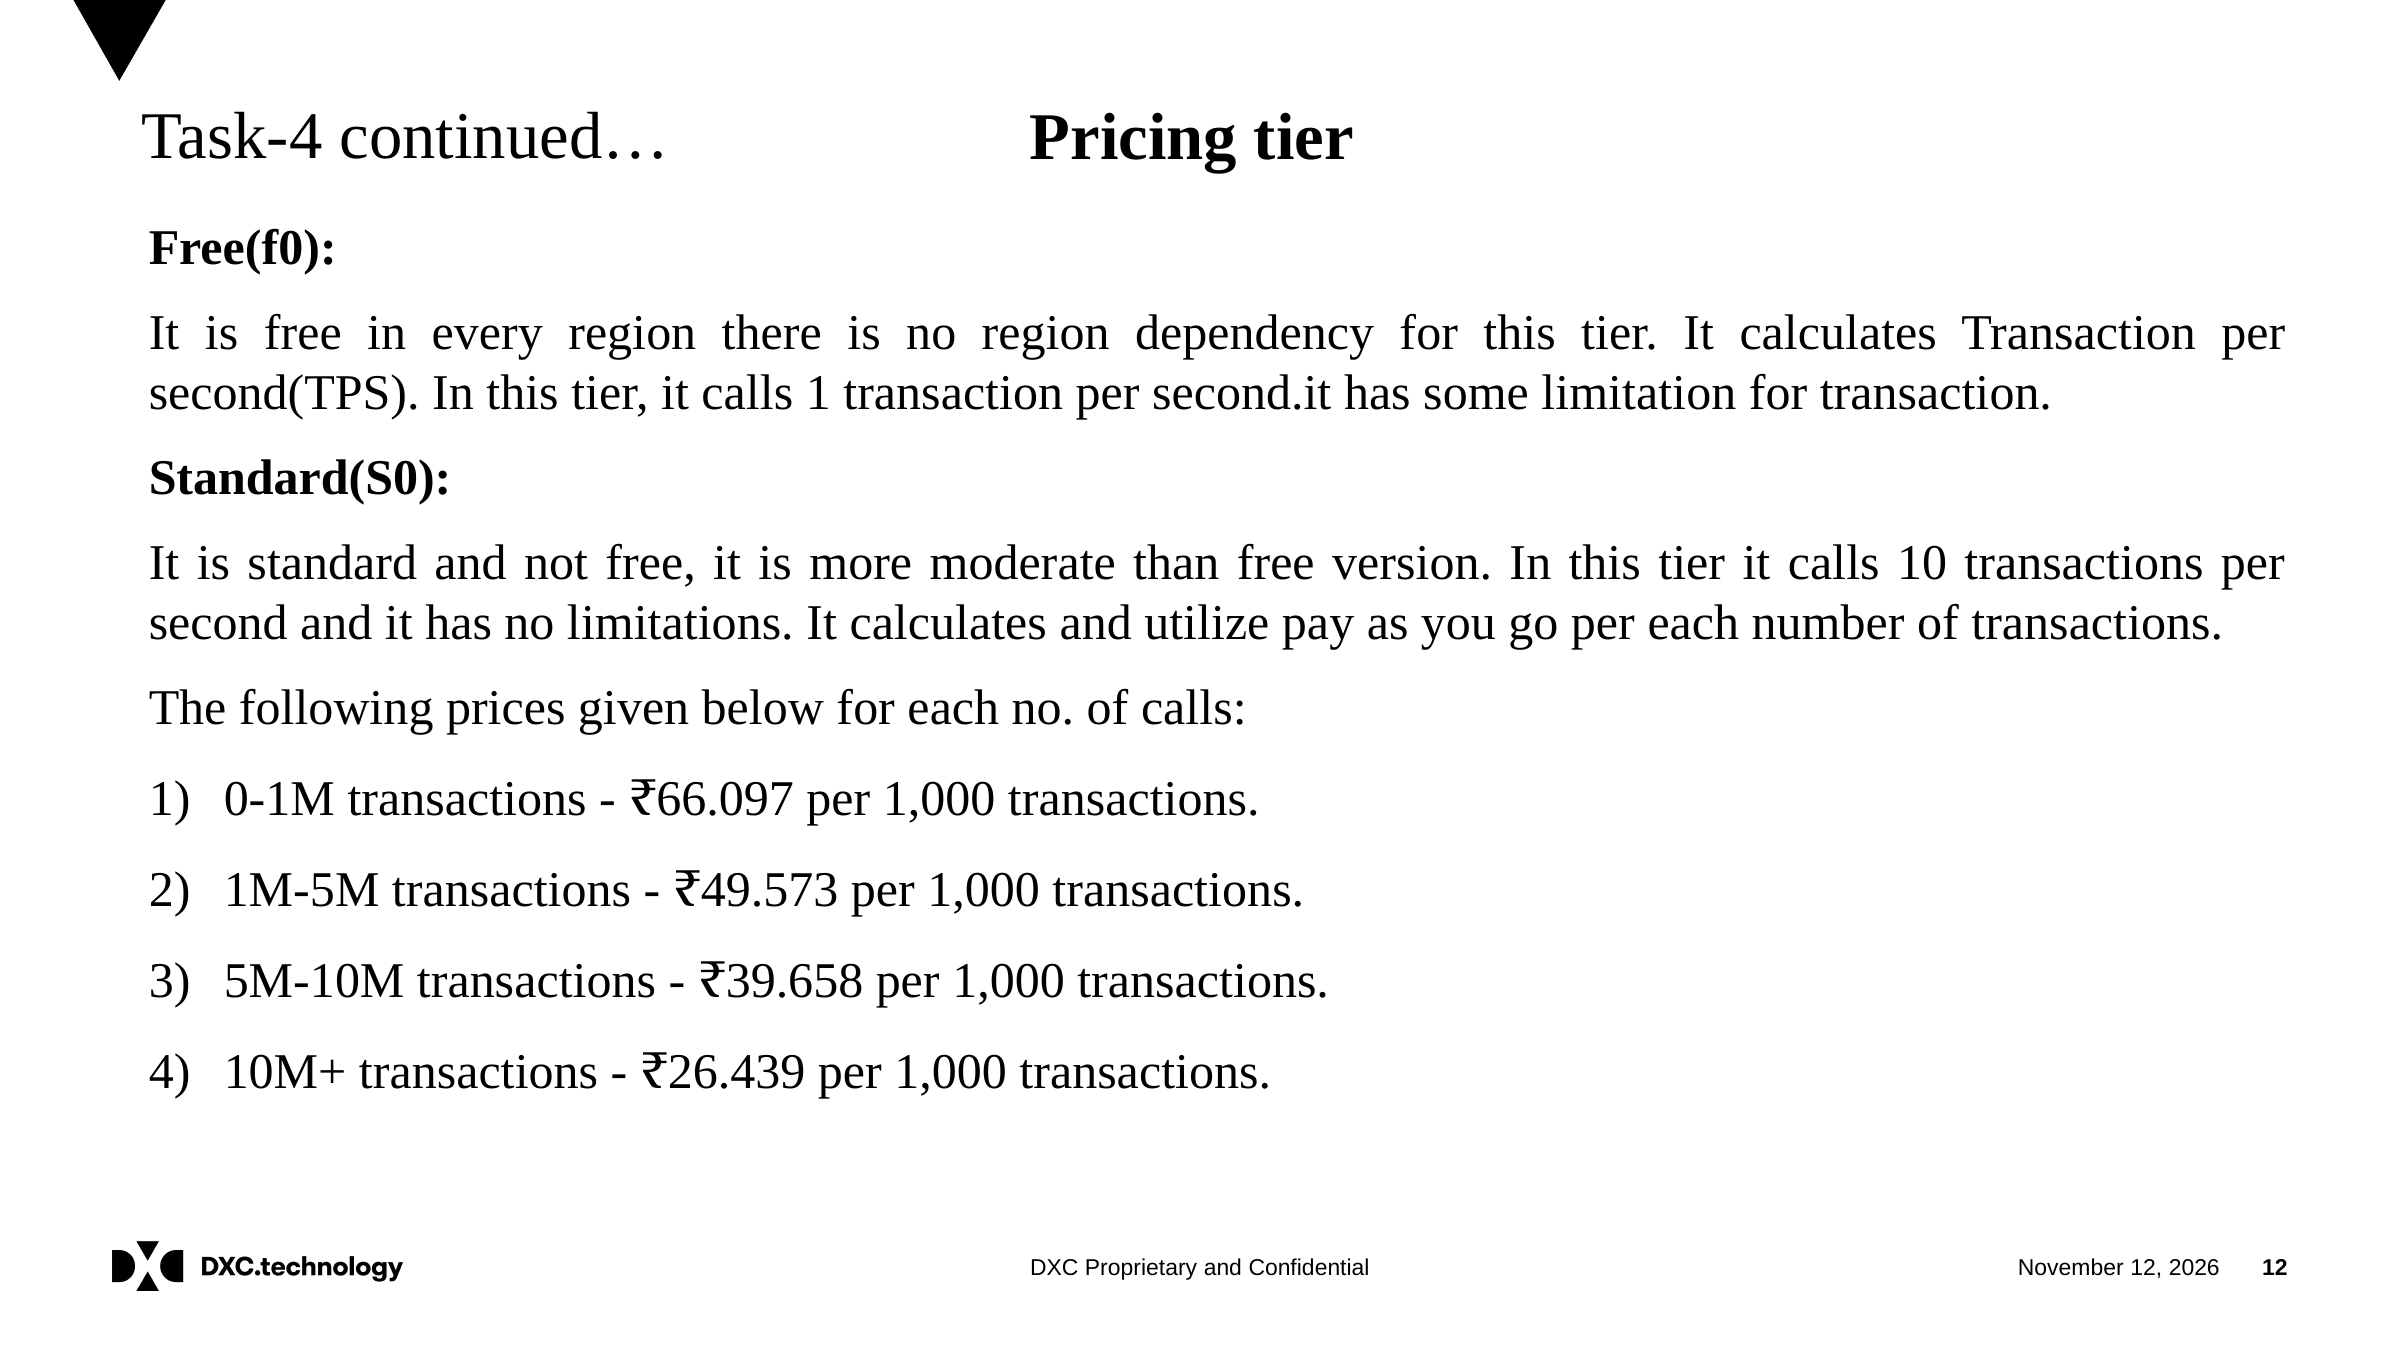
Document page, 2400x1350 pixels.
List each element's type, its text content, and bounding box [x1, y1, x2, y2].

text_box Task-4 continued… [127, 84, 686, 180]
title Pricing tier [112, 104, 2288, 262]
list Free(f0): It is free in every region there is no region dependency for this tier. It calculates Transaction per second(TPS). In this tier, it calls 1 transaction per second.it has some limitation for transaction. Standard(S0): It is standard and not free, it is more moderate than free version. In this tier it calls 10 transactions per second and it has no limitations. It calculates and utilize pay as you go per each number of transactions. The following prices given below for each no. of calls: 0-1M transactions - ₹66.097 per 1,000 transactions. 1M-5M transactions - ₹49.573 per 1,000 transactions. 5M-10M transactions - ₹39.658 per 1,000 transactions. 10M+ transactions - ₹26.439 per 1,000 transactions. [148, 214, 2288, 1178]
